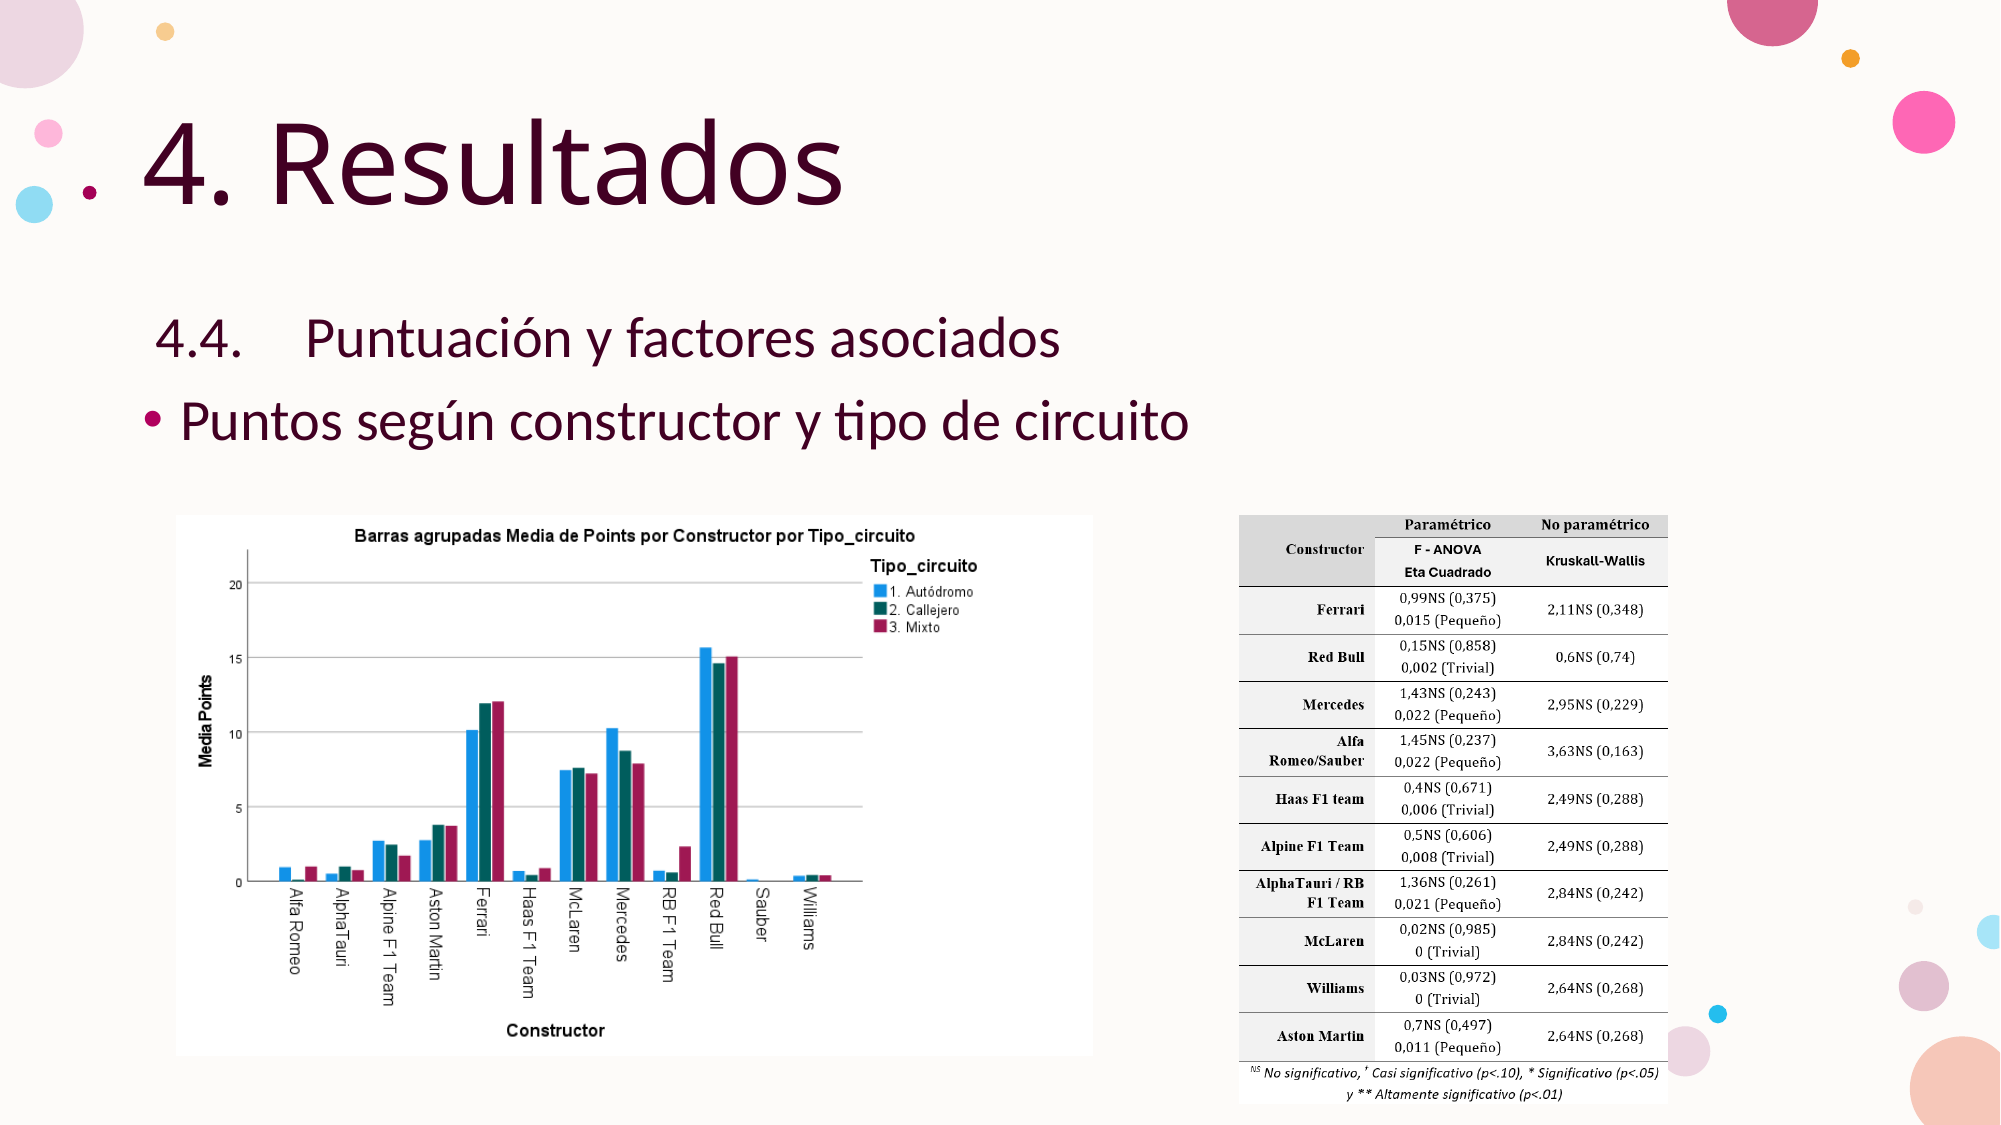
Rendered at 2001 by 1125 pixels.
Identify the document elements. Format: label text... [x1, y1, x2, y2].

picture [176, 515, 1093, 1056]
picture [1239, 515, 1668, 1104]
text_box 4.4. Puntuación y factores asociados Puntos según constructor y tipo de circuito [127, 299, 1877, 1014]
title 4. Resultados [127, 59, 1877, 278]
